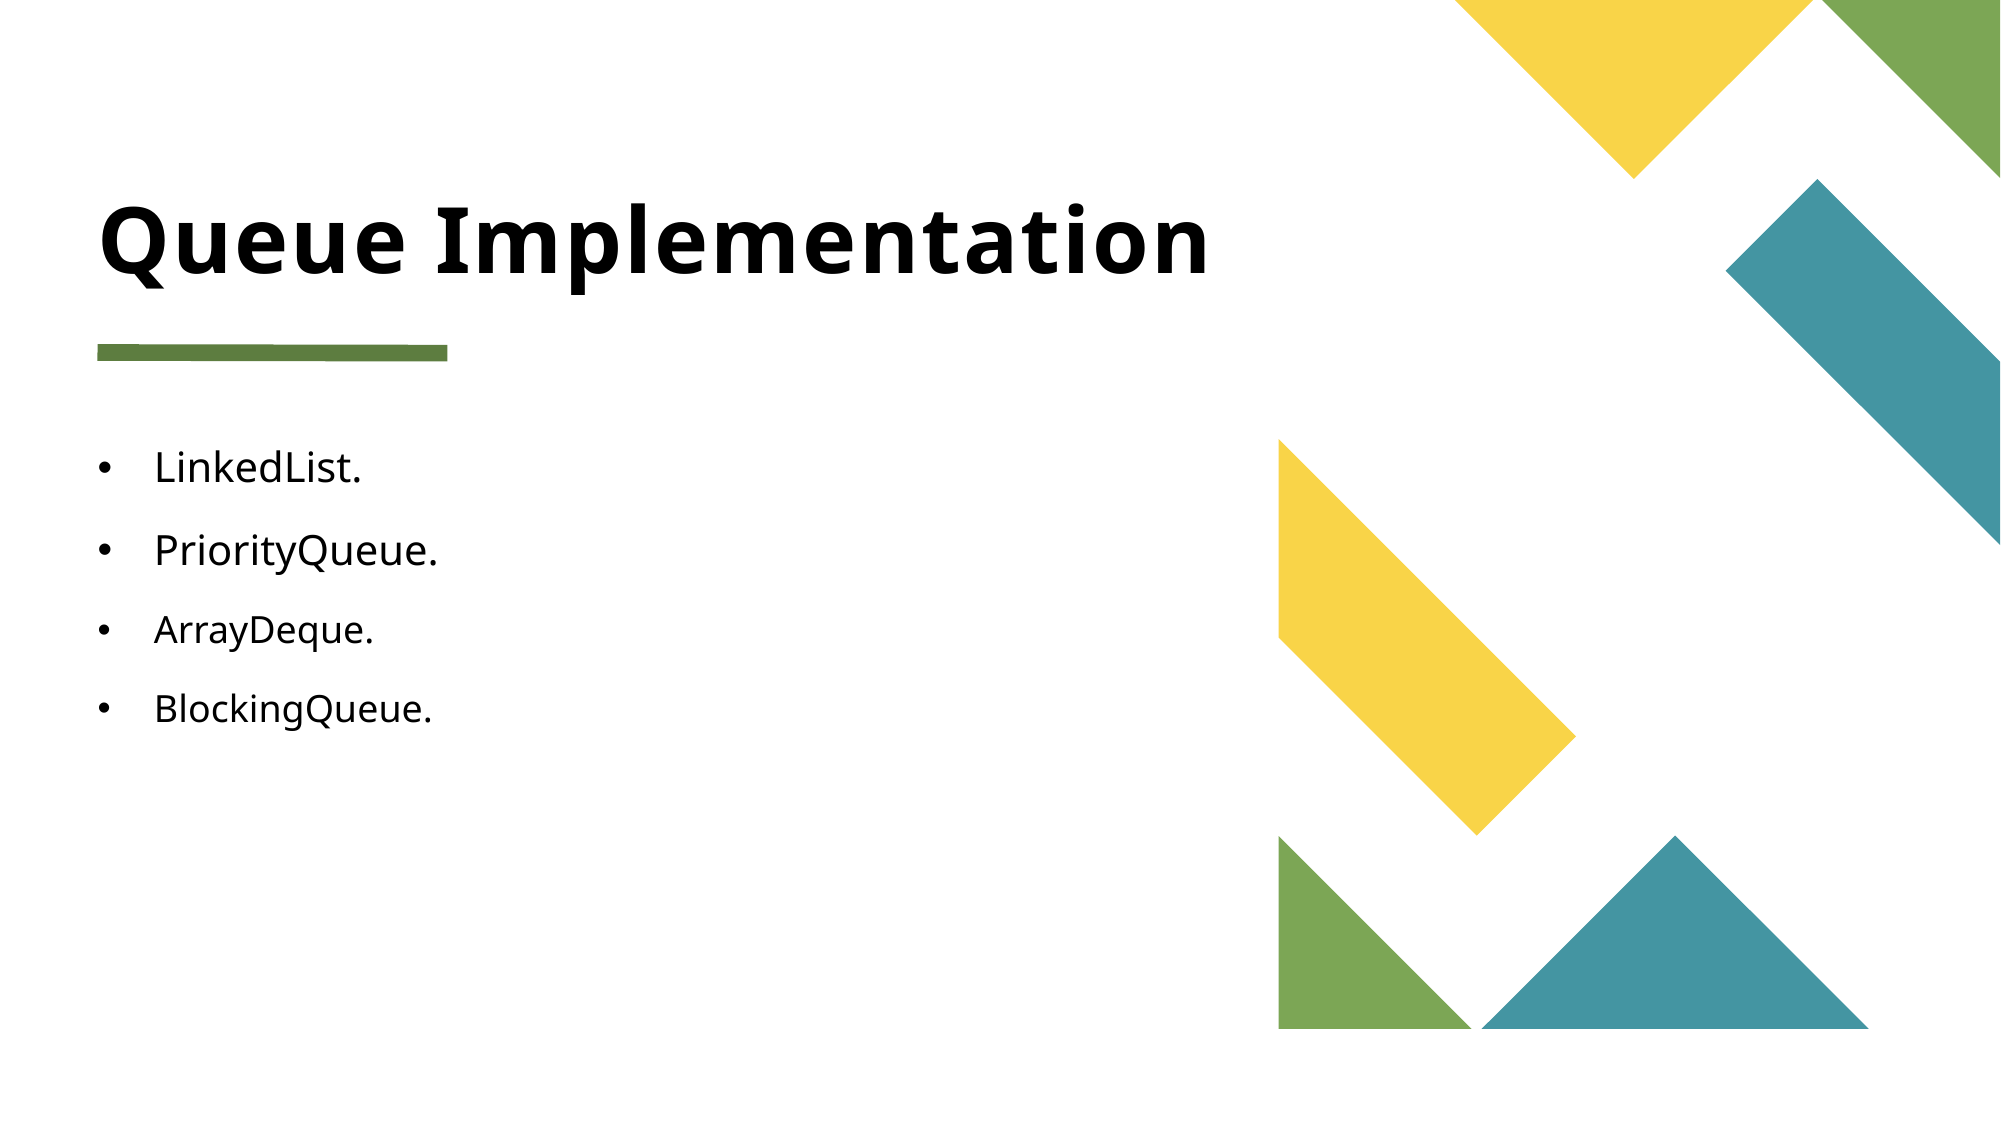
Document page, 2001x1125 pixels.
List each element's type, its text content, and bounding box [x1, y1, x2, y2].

list LinkedList. PriorityQueue. ArrayDeque. BlockingQueue. [97, 439, 1200, 1030]
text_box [1278, 439, 1869, 1030]
title Queue Implementation [97, 32, 1898, 291]
